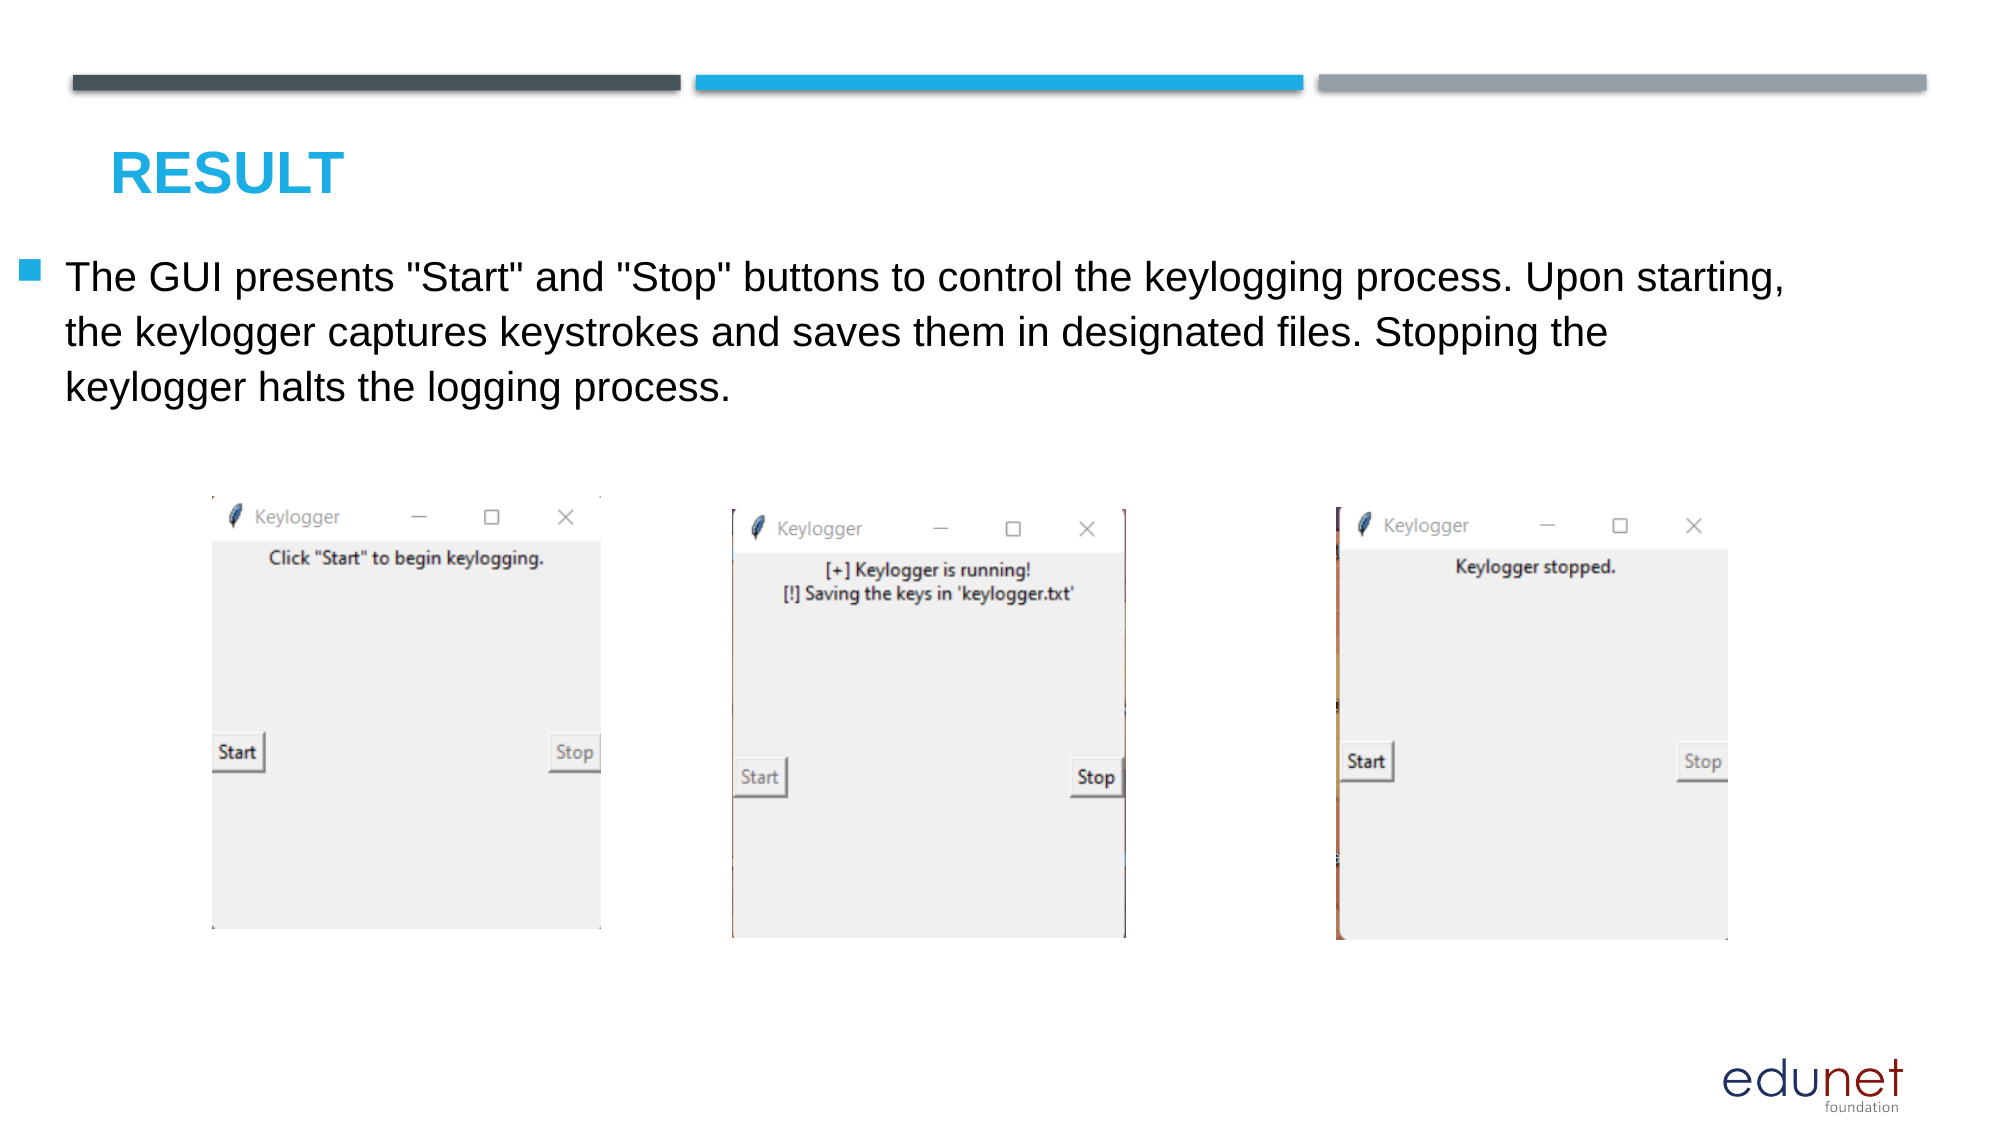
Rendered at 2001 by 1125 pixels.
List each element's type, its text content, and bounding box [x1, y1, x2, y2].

picture [212, 495, 601, 930]
picture [1335, 507, 1728, 940]
title Result [95, 126, 1905, 214]
picture [1719, 1056, 1905, 1116]
picture [731, 509, 1127, 938]
list The GUI presents "Start" and "Stop" buttons to control the keylogging process. Upon starting, the keylogger captures keystrokes and saves them in designated files. Stopping the keylogger halts the logging process. [0, 213, 1810, 442]
